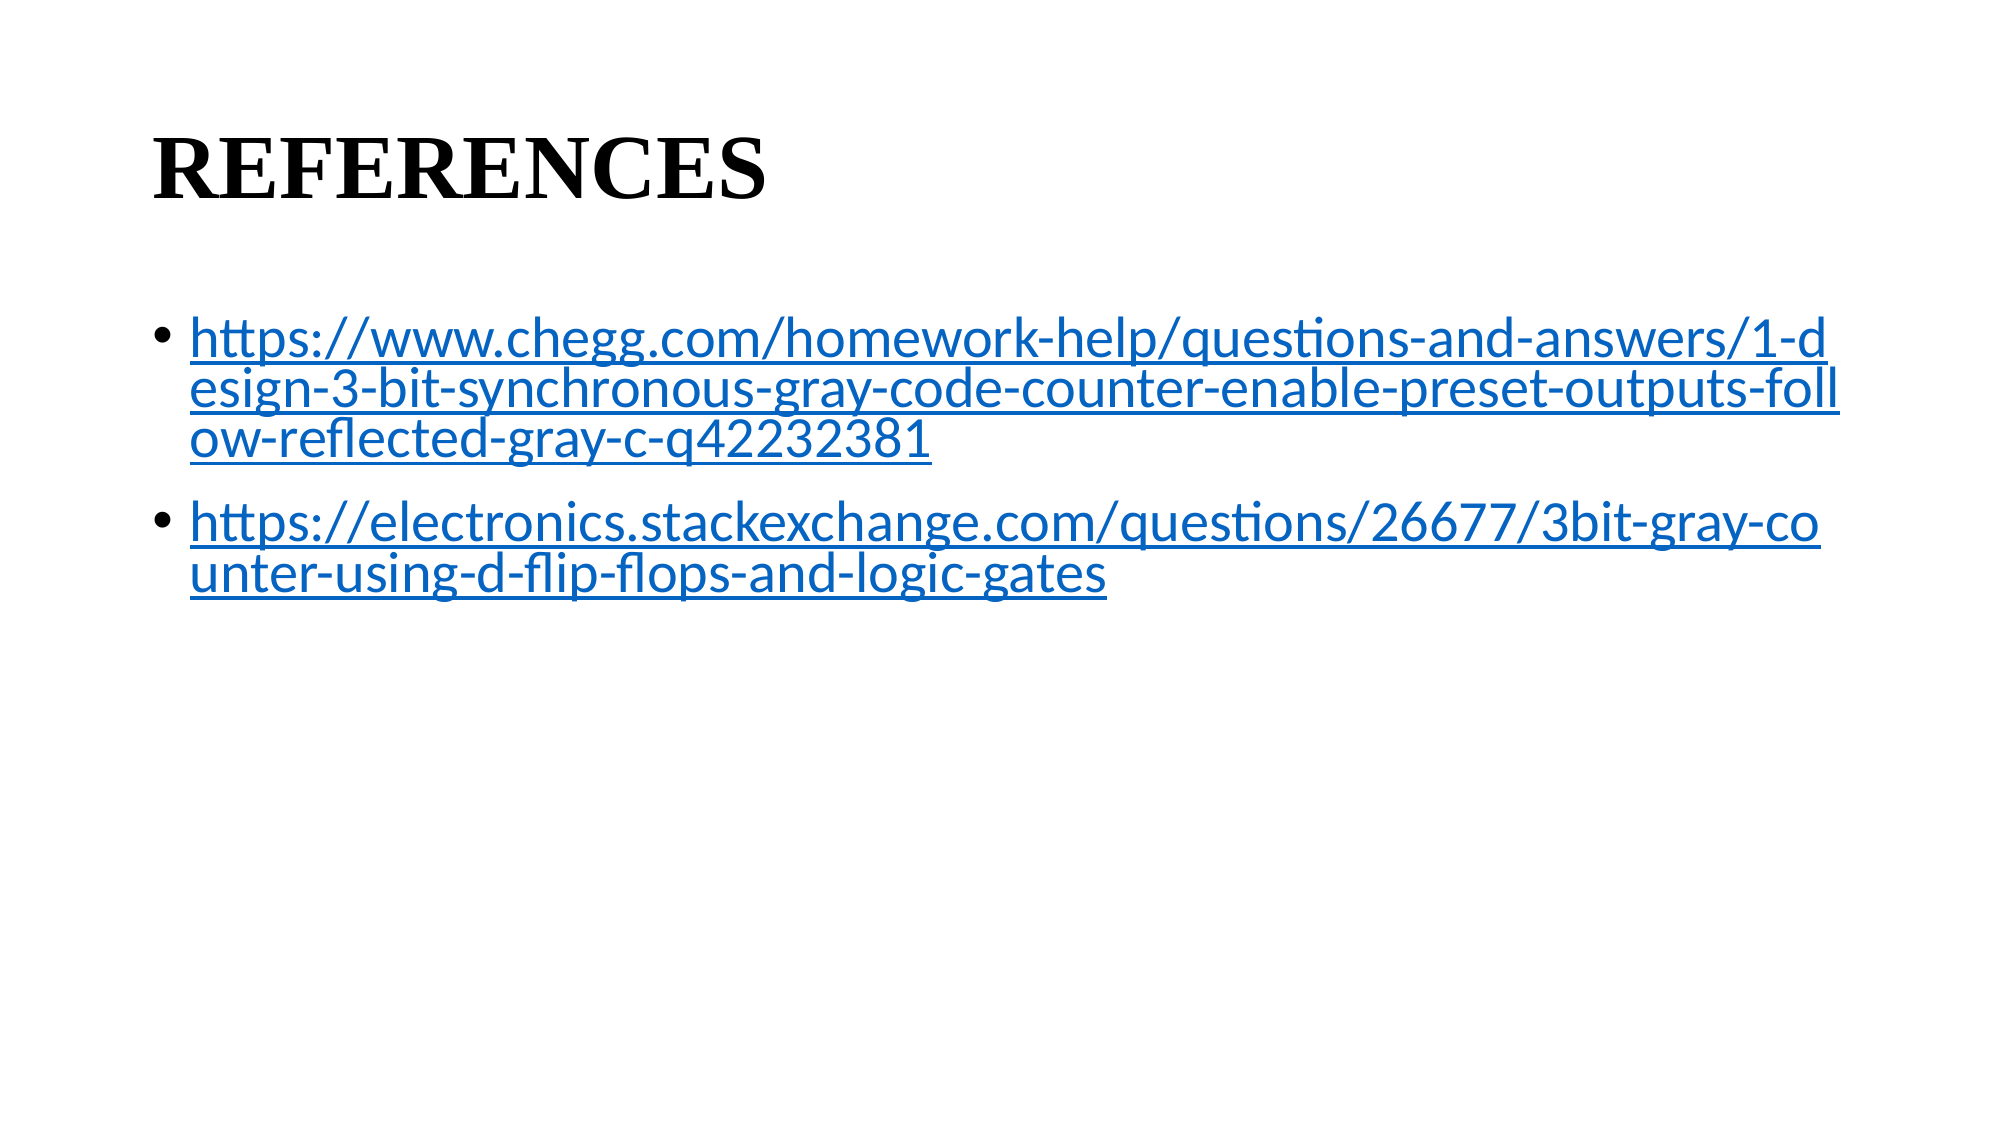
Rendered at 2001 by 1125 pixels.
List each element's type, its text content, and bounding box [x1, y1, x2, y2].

list https://www.chegg.com/homework-help/questions-and-answers/1-design-3-bit-synchronous-gray-code-counter-enable-preset-outputs-follow-reflected-gray-c-q42232381 https://electronics.stackexchange.com/questions/26677/3bit-gray-counter-using-d-flip-flops-and-logic-gates [137, 299, 1863, 1014]
title REFERENCES [137, 59, 1863, 278]
